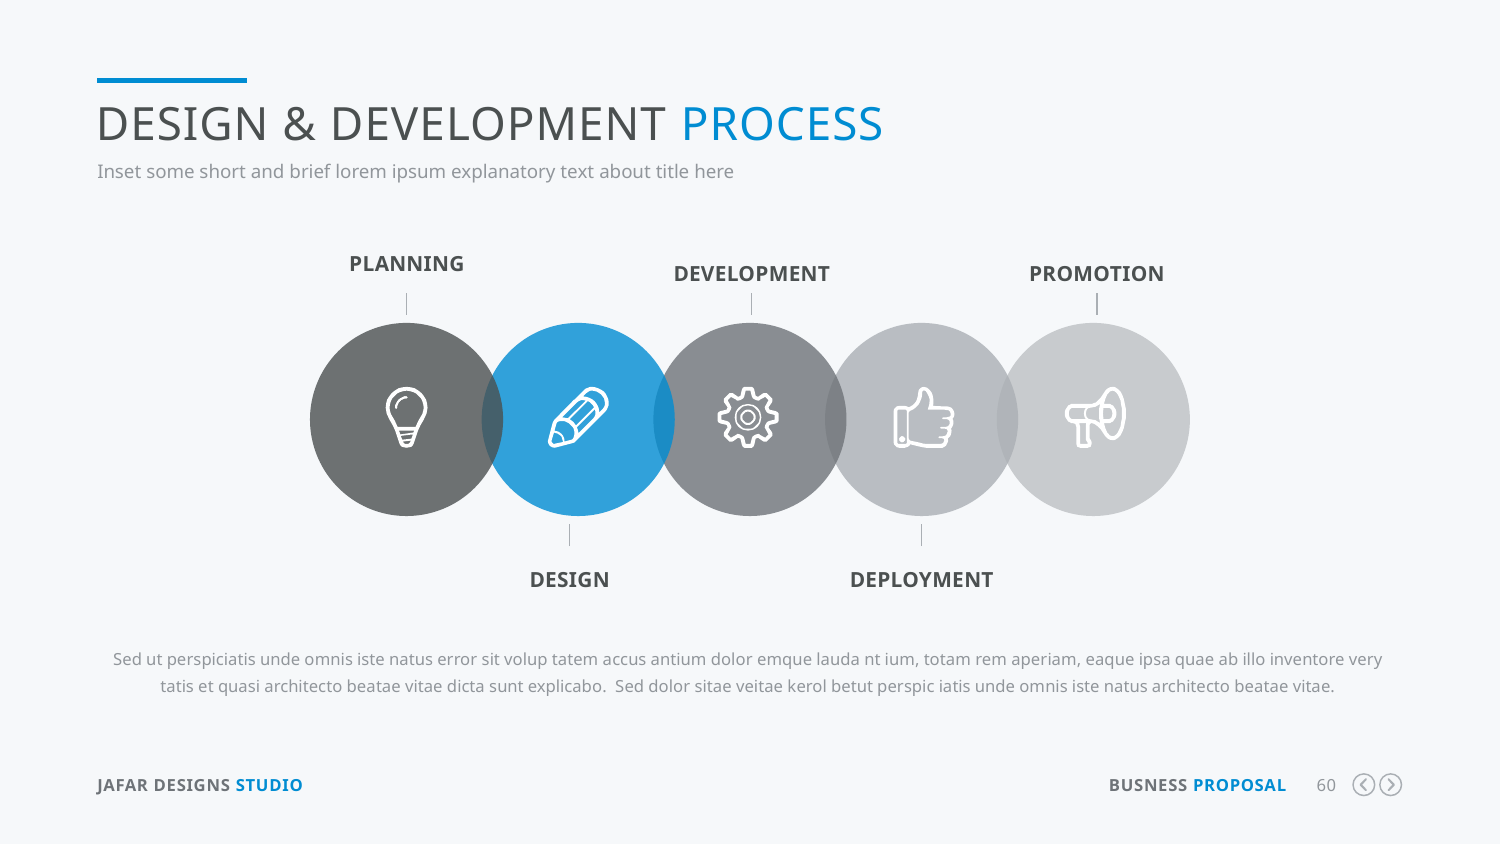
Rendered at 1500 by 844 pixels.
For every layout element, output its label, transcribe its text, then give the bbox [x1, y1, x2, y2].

text_box Design [452, 556, 687, 592]
text_box [547, 386, 609, 448]
text_box Planning [289, 250, 524, 276]
text_box Deployment [804, 556, 1039, 592]
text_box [717, 386, 779, 448]
text_box Development [634, 250, 869, 286]
text_box [836, 321, 1020, 518]
list Design & Development Process [95, 94, 1401, 158]
list Inset some short and brief lorem ipsum explanatory text about title here [97, 157, 1403, 181]
text_box [1008, 321, 1191, 518]
text_box Sed ut perspiciatis unde omnis iste natus error sit volup tatem accus antium dolor emque lauda nt ium, totam rem aperiam, eaque ipsa quae ab illo inventore very tatis et quasi architecto beatae vitae dicta sunt explicabo. Sed dolor sitae veitae kerol betut perspic iatis unde omnis iste natus architecto beatae vitae. [97, 641, 1401, 697]
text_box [893, 386, 955, 448]
text_box [664, 321, 848, 518]
text_box [492, 321, 676, 518]
text_box [1064, 386, 1126, 448]
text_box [385, 386, 428, 448]
text_box Promotion [979, 250, 1214, 286]
text_box [308, 321, 505, 518]
